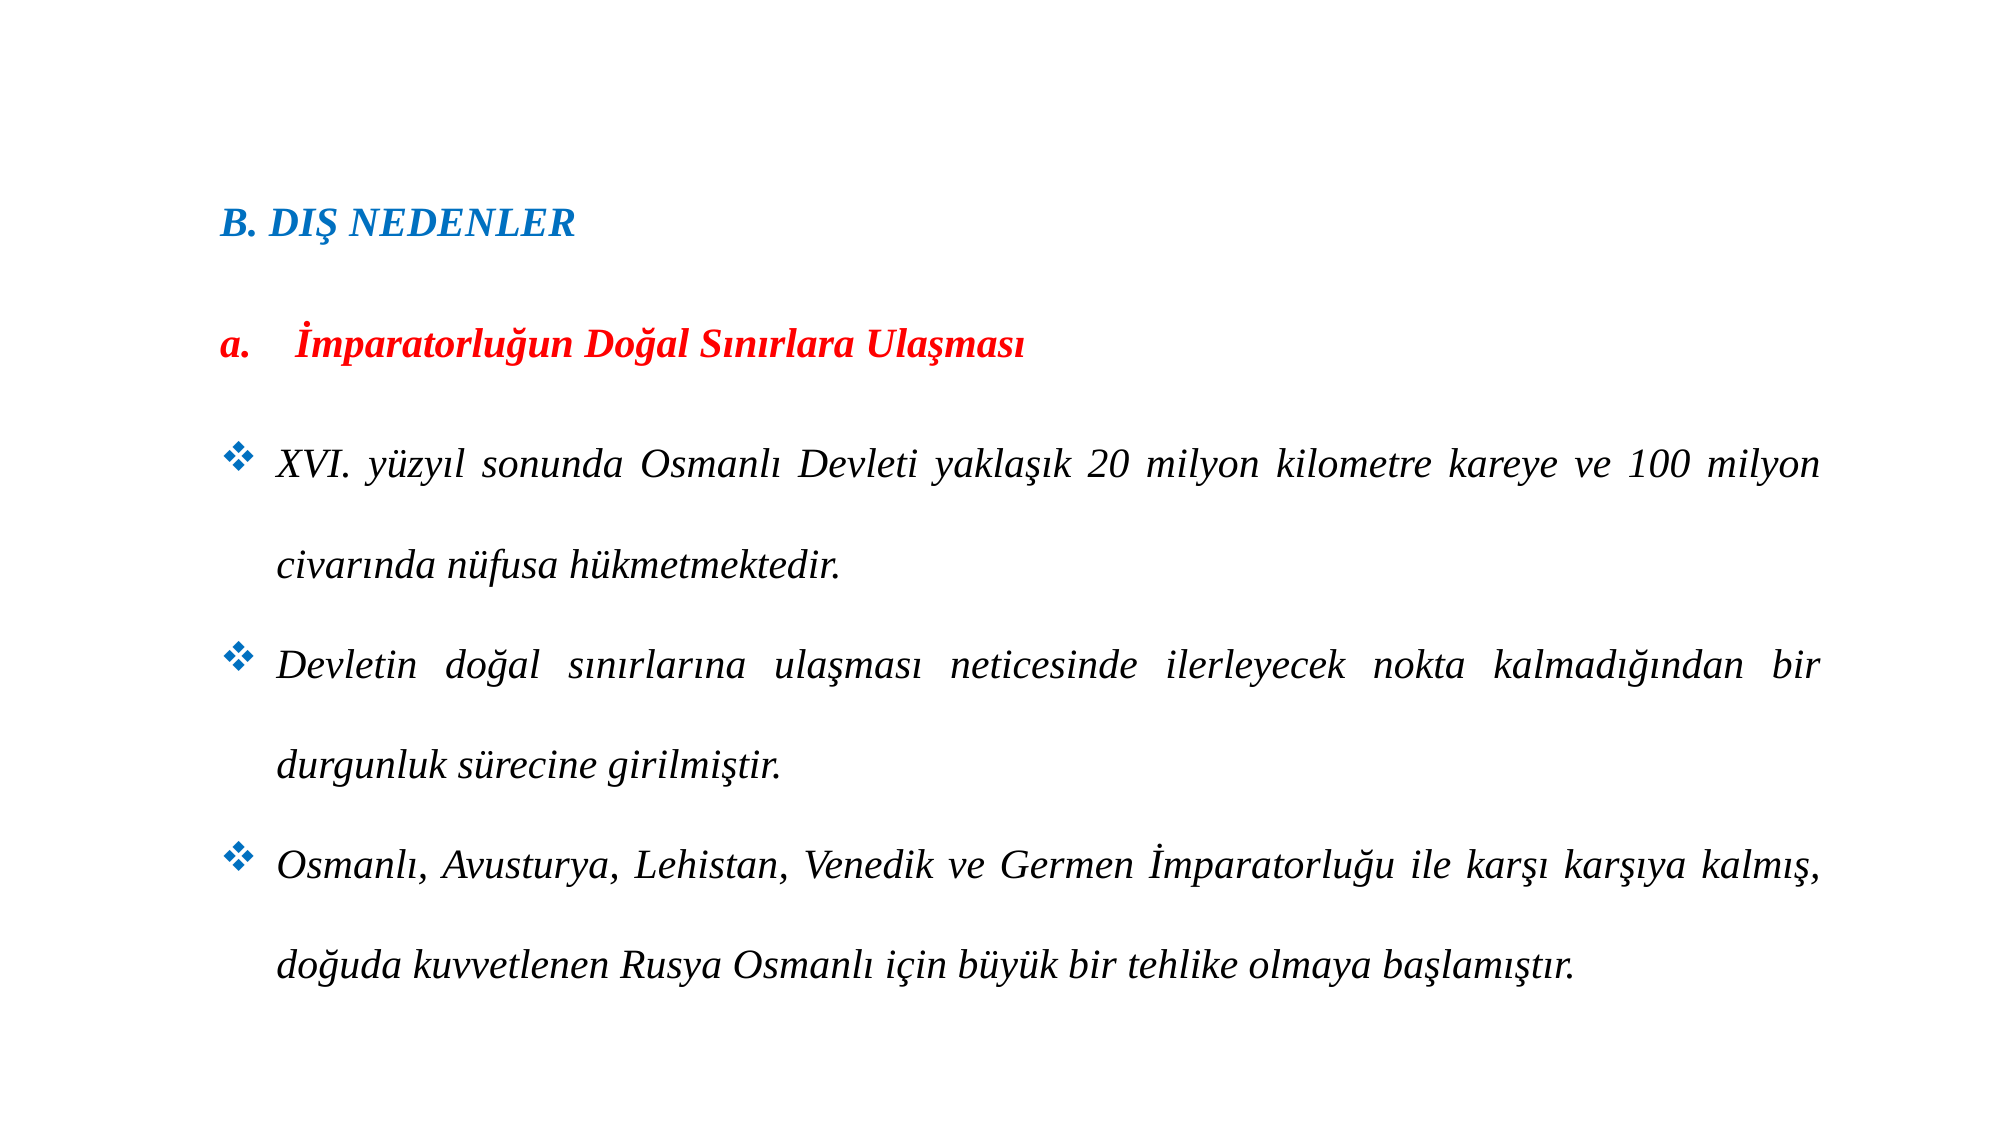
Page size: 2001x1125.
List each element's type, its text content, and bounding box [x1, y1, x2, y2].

text_box B. DIŞ NEDENLER İmparatorluğun Doğal Sınırlara Ulaşması XVI. yüzyıl sonunda Osmanlı Devleti yaklaşık 20 milyon kilometre kareye ve 100 milyon civarında nüfusa hükmetmektedir. Devletin doğal sınırlarına ulaşması neticesinde ilerleyecek nokta kalmadığından bir durgunluk sürecine girilmiştir. Osmanlı, Avusturya, Lehistan, Venedik ve Germen İmparatorluğu ile karşı karşıya kalmış, doğuda kuvvetlenen Rusya Osmanlı için büyük bir tehlike olmaya başlamıştır. [205, 137, 1837, 994]
